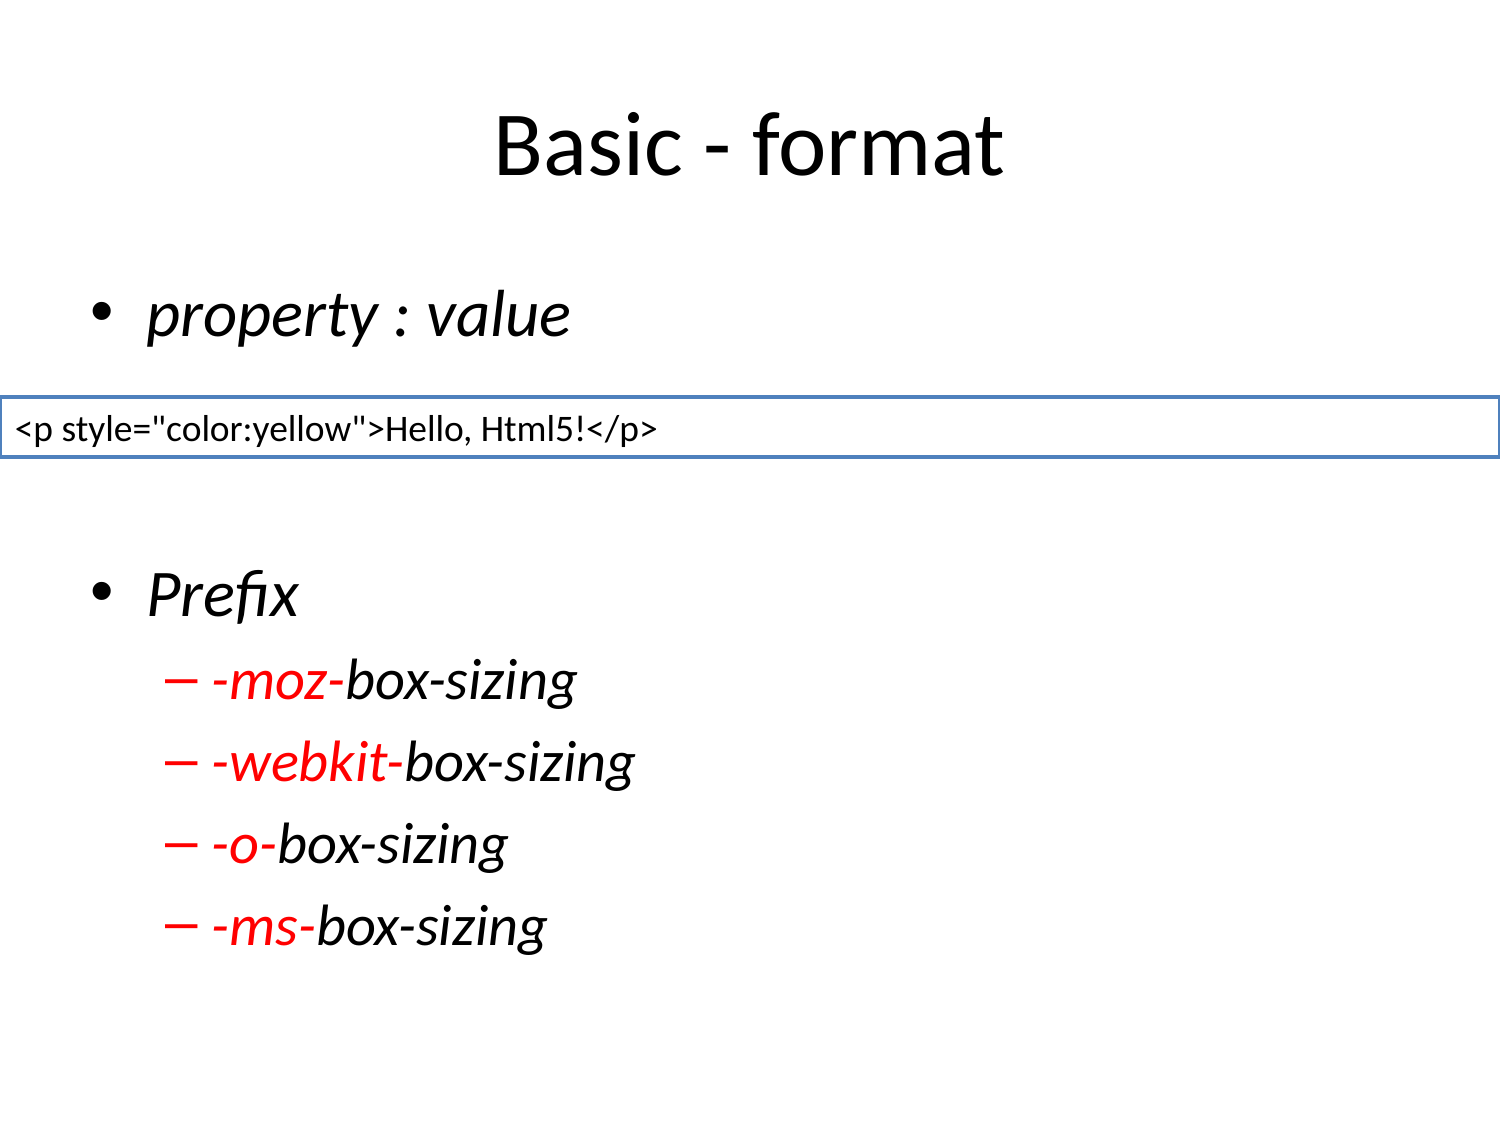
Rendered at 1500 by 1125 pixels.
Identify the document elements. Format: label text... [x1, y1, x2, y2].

title Basic - format [75, 45, 1425, 233]
list property : value Prefix -moz-box-sizing -webkit-box-sizing -o-box-sizing -ms-box-sizing [75, 459, 1425, 1005]
text_box <p style="color:yellow">Hello, Html5!</p> [0, 395, 1500, 459]
list property : value Prefix -moz-box-sizing -webkit-box-sizing -o-box-sizing -ms-box-sizing [75, 262, 1425, 395]
